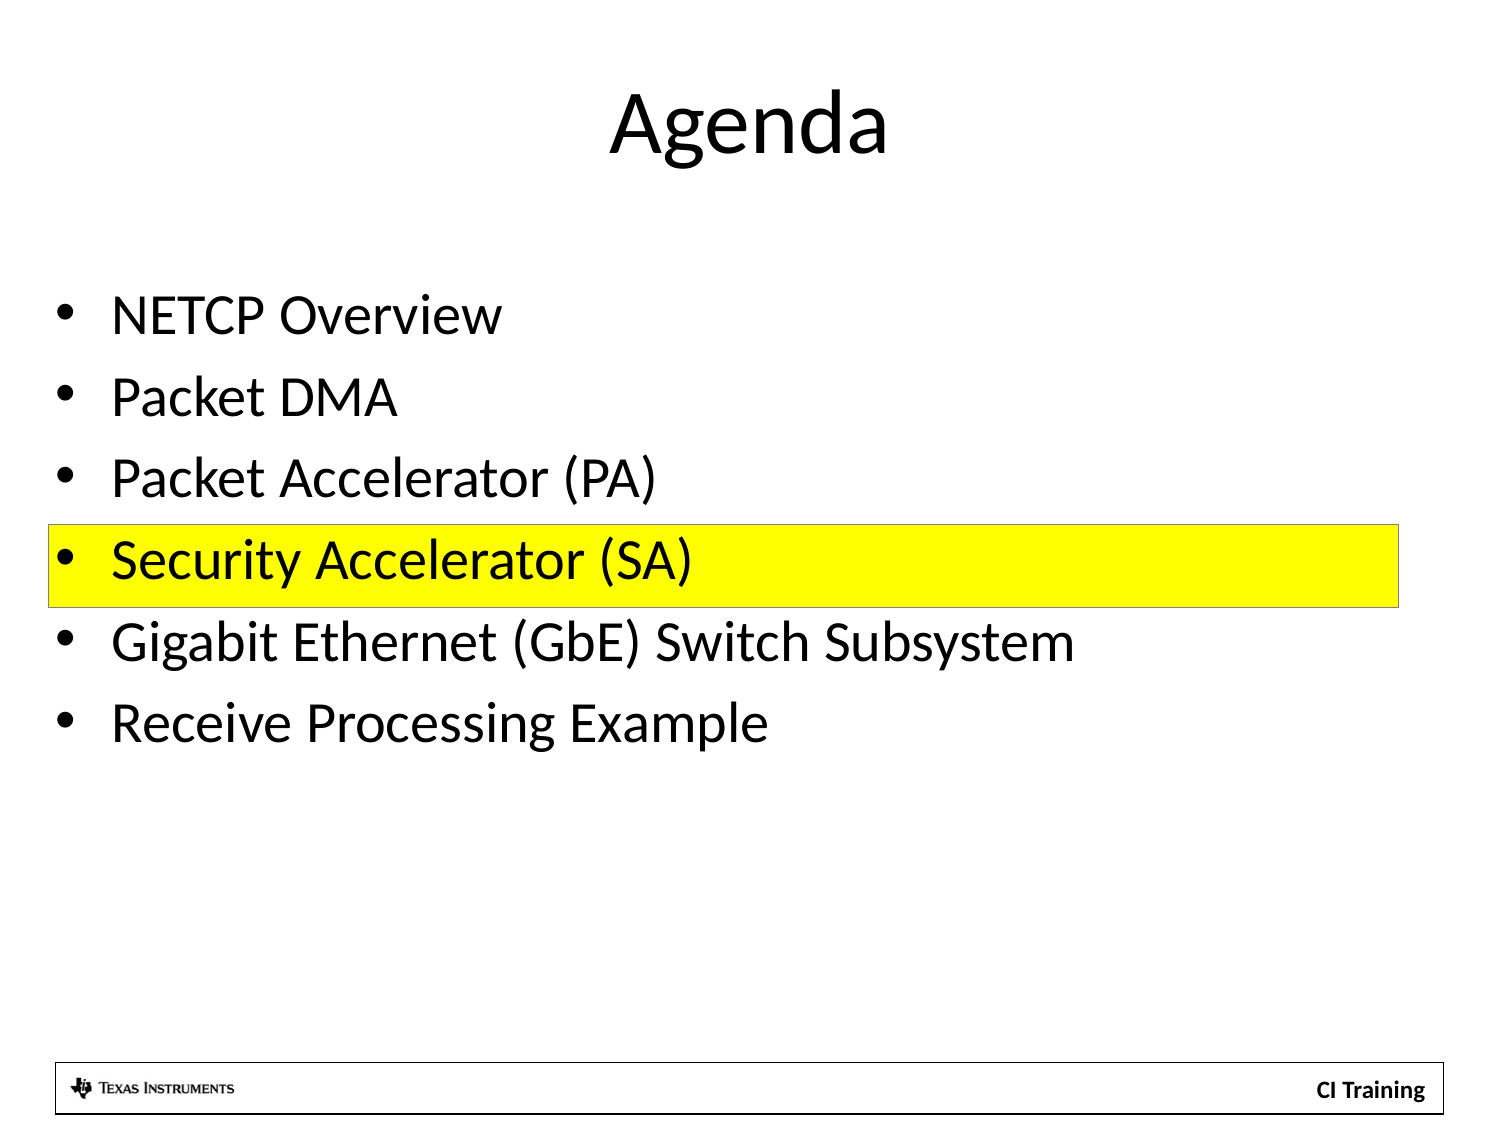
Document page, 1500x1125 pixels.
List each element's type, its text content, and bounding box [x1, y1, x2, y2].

title Agenda [74, 54, 1426, 180]
text_box [1285, 524, 1399, 608]
picture [59, 1066, 245, 1110]
text_box NETCP Overview Packet DMA Packet Accelerator (PA) Security Accelerator (SA) Gigabit Ethernet (GbE) Switch Subsystem Receive Processing Example [40, 268, 1285, 935]
